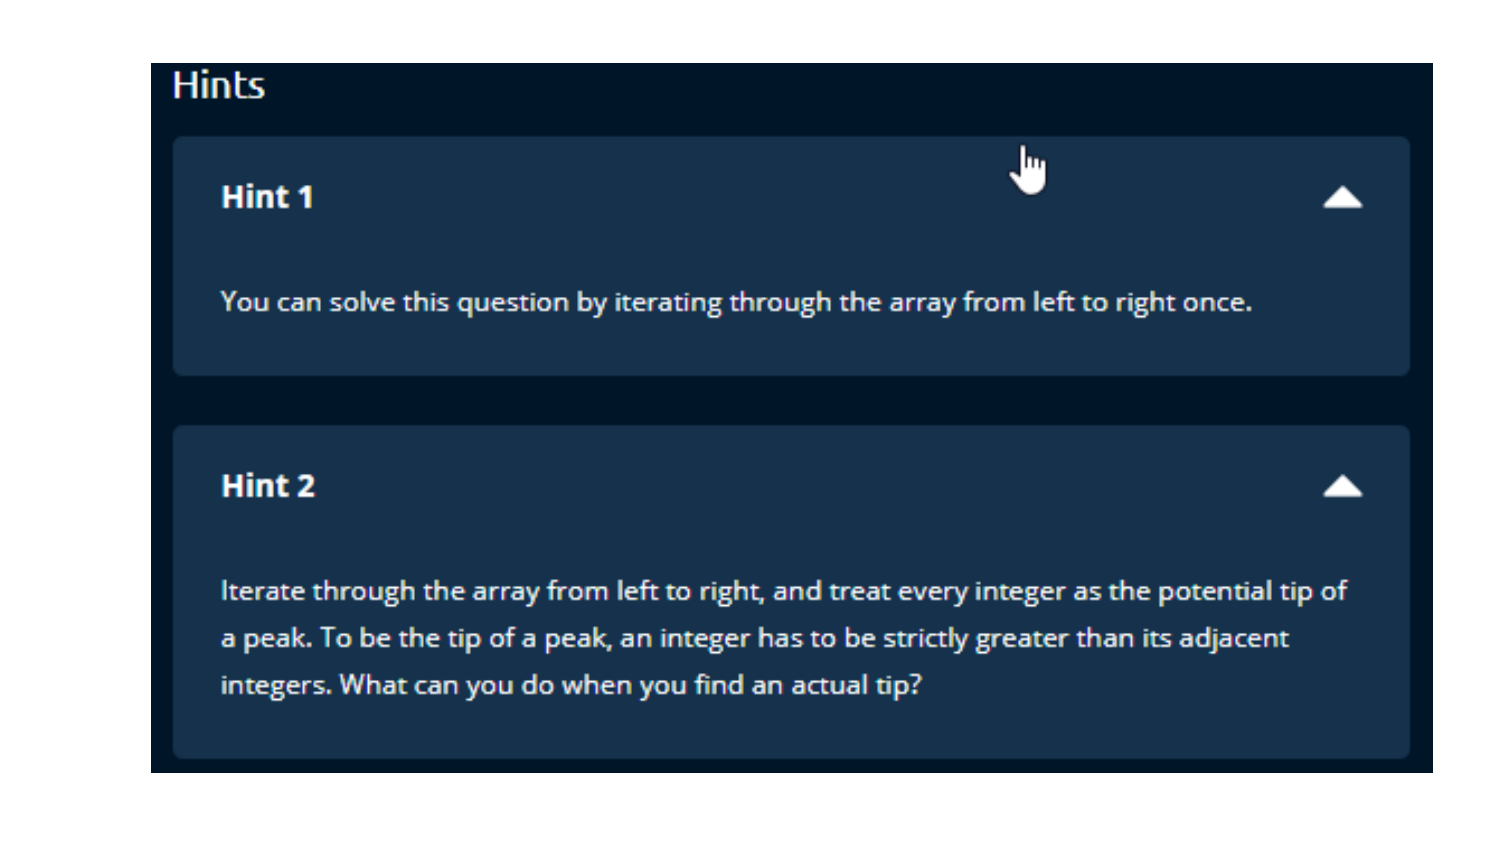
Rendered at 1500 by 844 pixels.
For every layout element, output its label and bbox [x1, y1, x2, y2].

picture [151, 63, 1433, 773]
